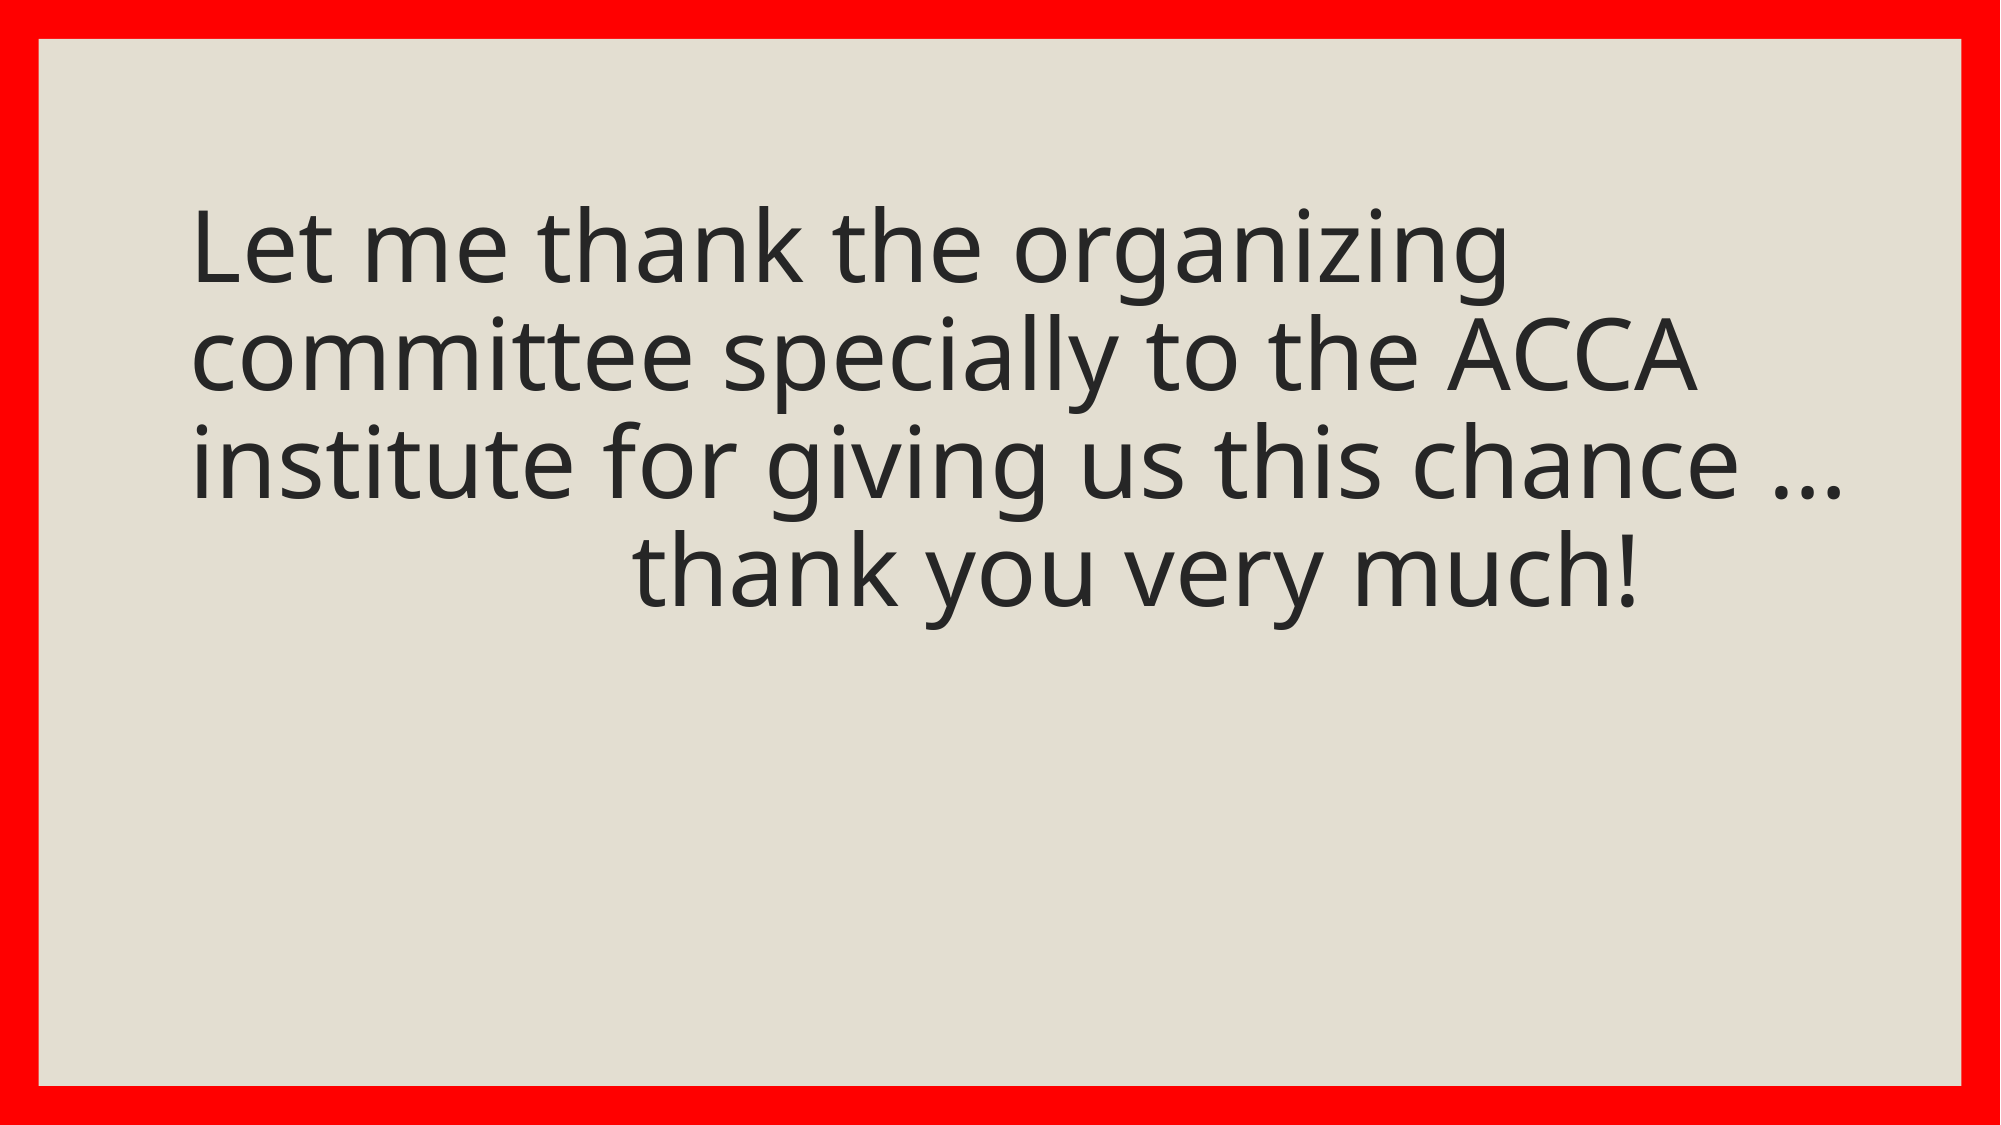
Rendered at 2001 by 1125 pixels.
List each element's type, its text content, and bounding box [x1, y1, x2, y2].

title Let me thank the organizing committee specially to the ACCA institute for giving us this chance … thank you very much! [174, 105, 1925, 839]
